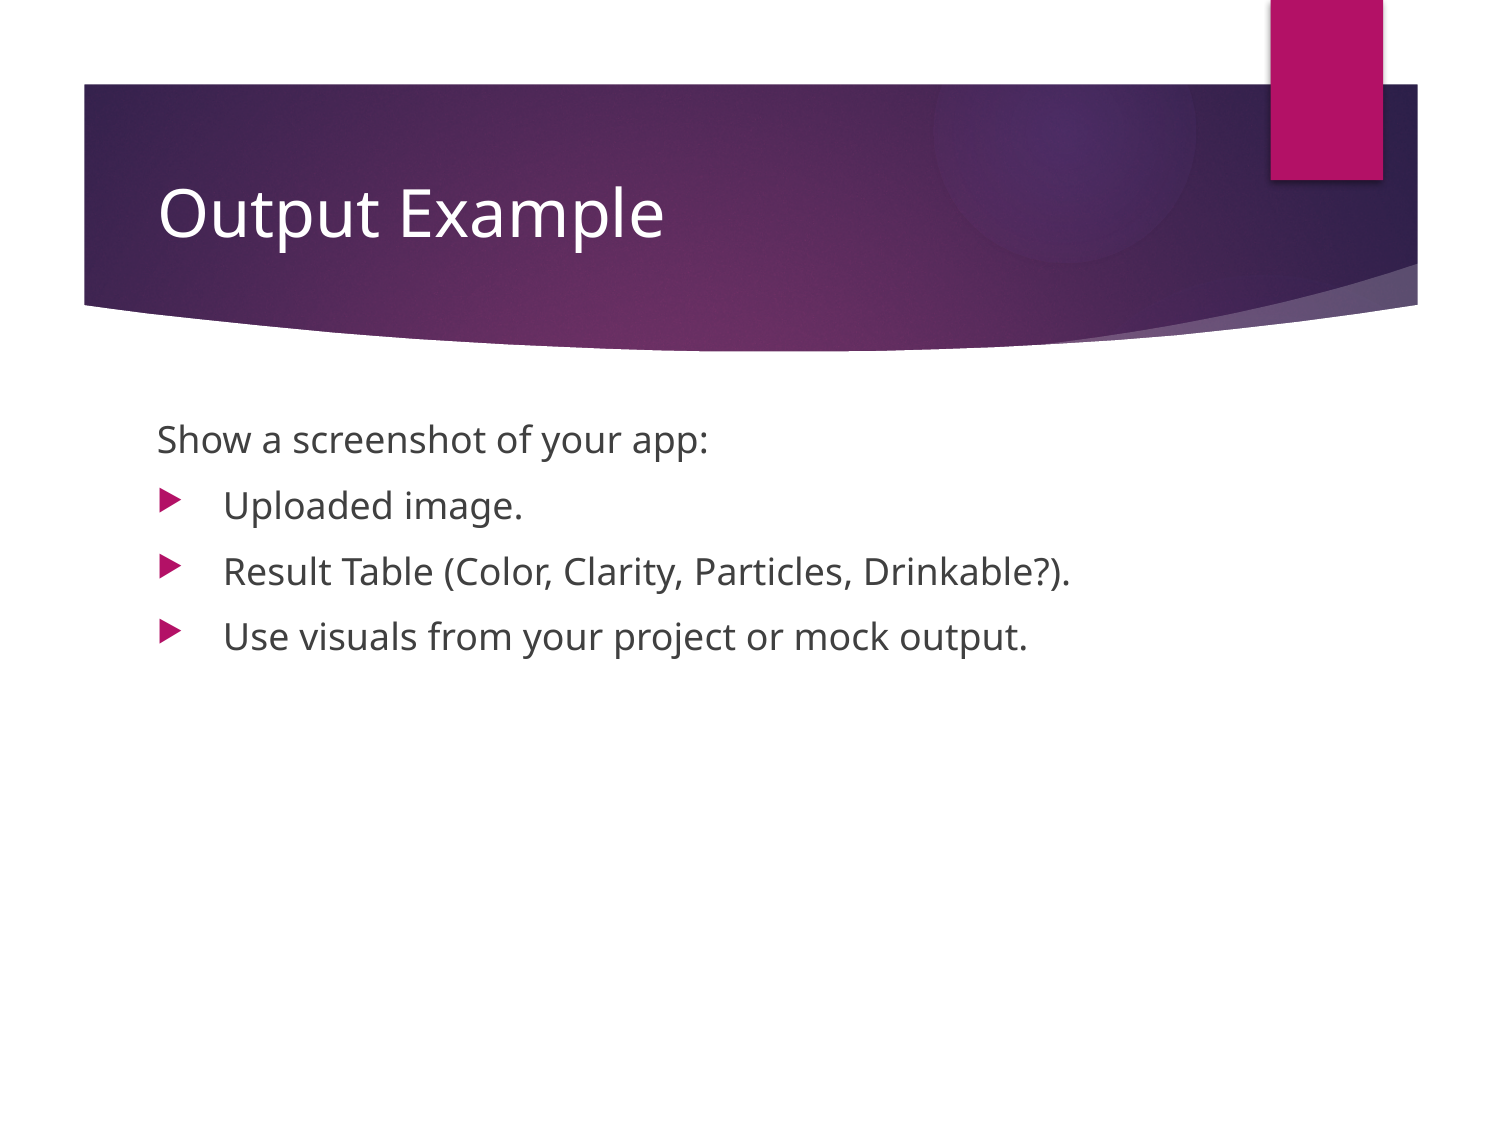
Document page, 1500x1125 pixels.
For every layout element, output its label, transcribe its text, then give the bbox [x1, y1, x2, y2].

list Show a screenshot of your app: Uploaded image. Result Table (Color, Clarity, Particles, Drinkable?). Use visuals from your project or mock output. [141, 408, 1183, 988]
title Output Example [142, 152, 1183, 269]
